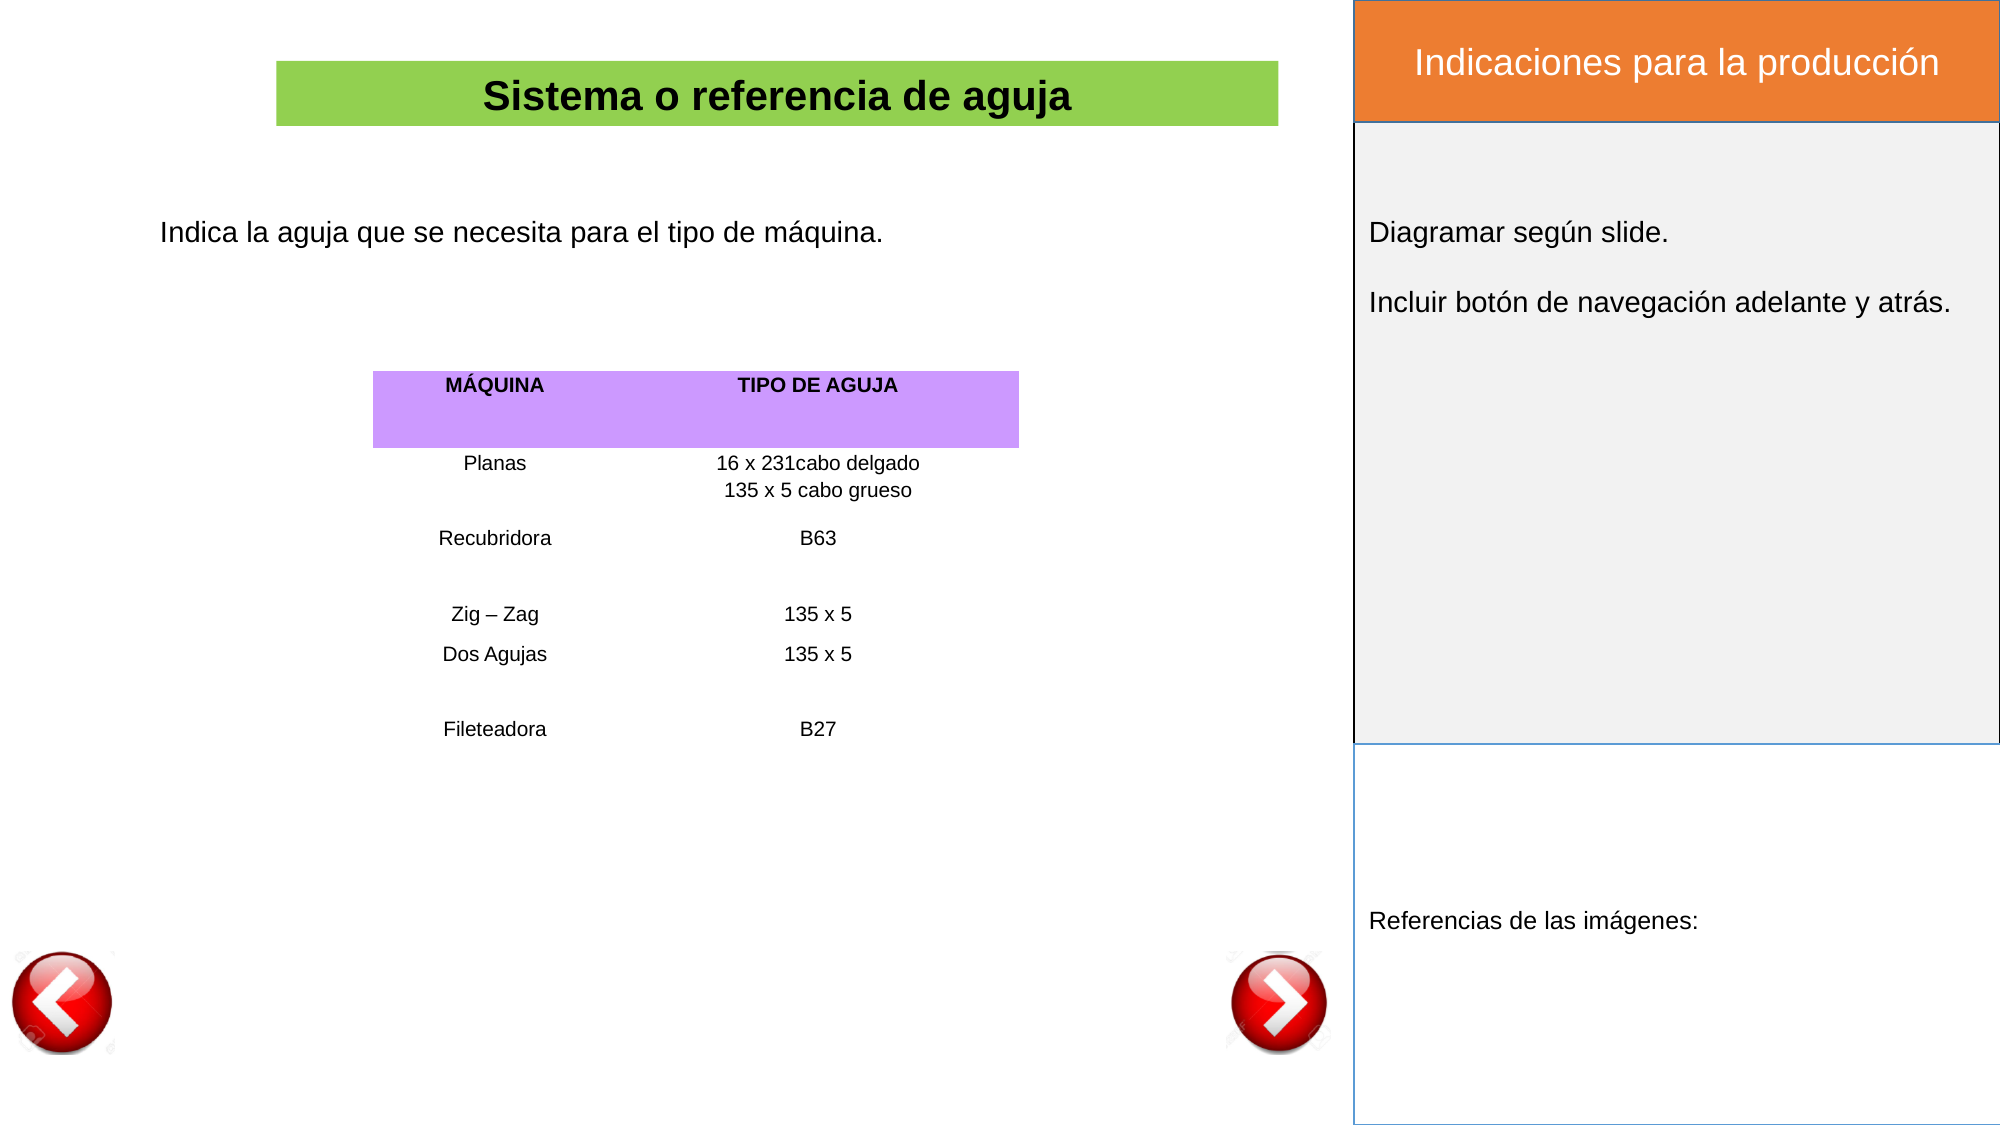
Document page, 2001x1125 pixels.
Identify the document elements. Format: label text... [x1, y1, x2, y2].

picture [1225, 951, 1331, 1055]
table_cell 135 x 5 [618, 599, 1019, 639]
text_box [1353, 701, 2000, 743]
table_cell Zig – Zag [373, 599, 618, 639]
picture [9, 951, 115, 1055]
table_cell Dos Agujas [373, 639, 618, 715]
text_box Diagramar según slide. Incluir botón de navegación adelante y atrás. [1353, 206, 2000, 701]
table_cell 16 x 231cabo delgado 135 x 5 cabo grueso [618, 448, 1019, 524]
table_header TIPO DE AGUJA [618, 371, 1019, 448]
table_cell B63 [618, 524, 1019, 599]
text_box Sistema o referencia de aguja [276, 60, 1279, 126]
table_cell Planas [373, 448, 618, 524]
text_box Referencias de las imágenes: [1353, 743, 2000, 1125]
table_cell B27 [618, 715, 1019, 754]
table_header MÁQUINA [373, 371, 618, 448]
table_cell Fileteadora [373, 715, 618, 754]
table_cell Recubridora [373, 524, 618, 599]
text_box Indica la aguja que se necesita para el tipo de máquina. [145, 206, 1148, 257]
text_box Indicaciones para la producción [1353, 0, 2000, 122]
text_box [1353, 122, 2000, 206]
table_cell 135 x 5 [618, 639, 1019, 715]
